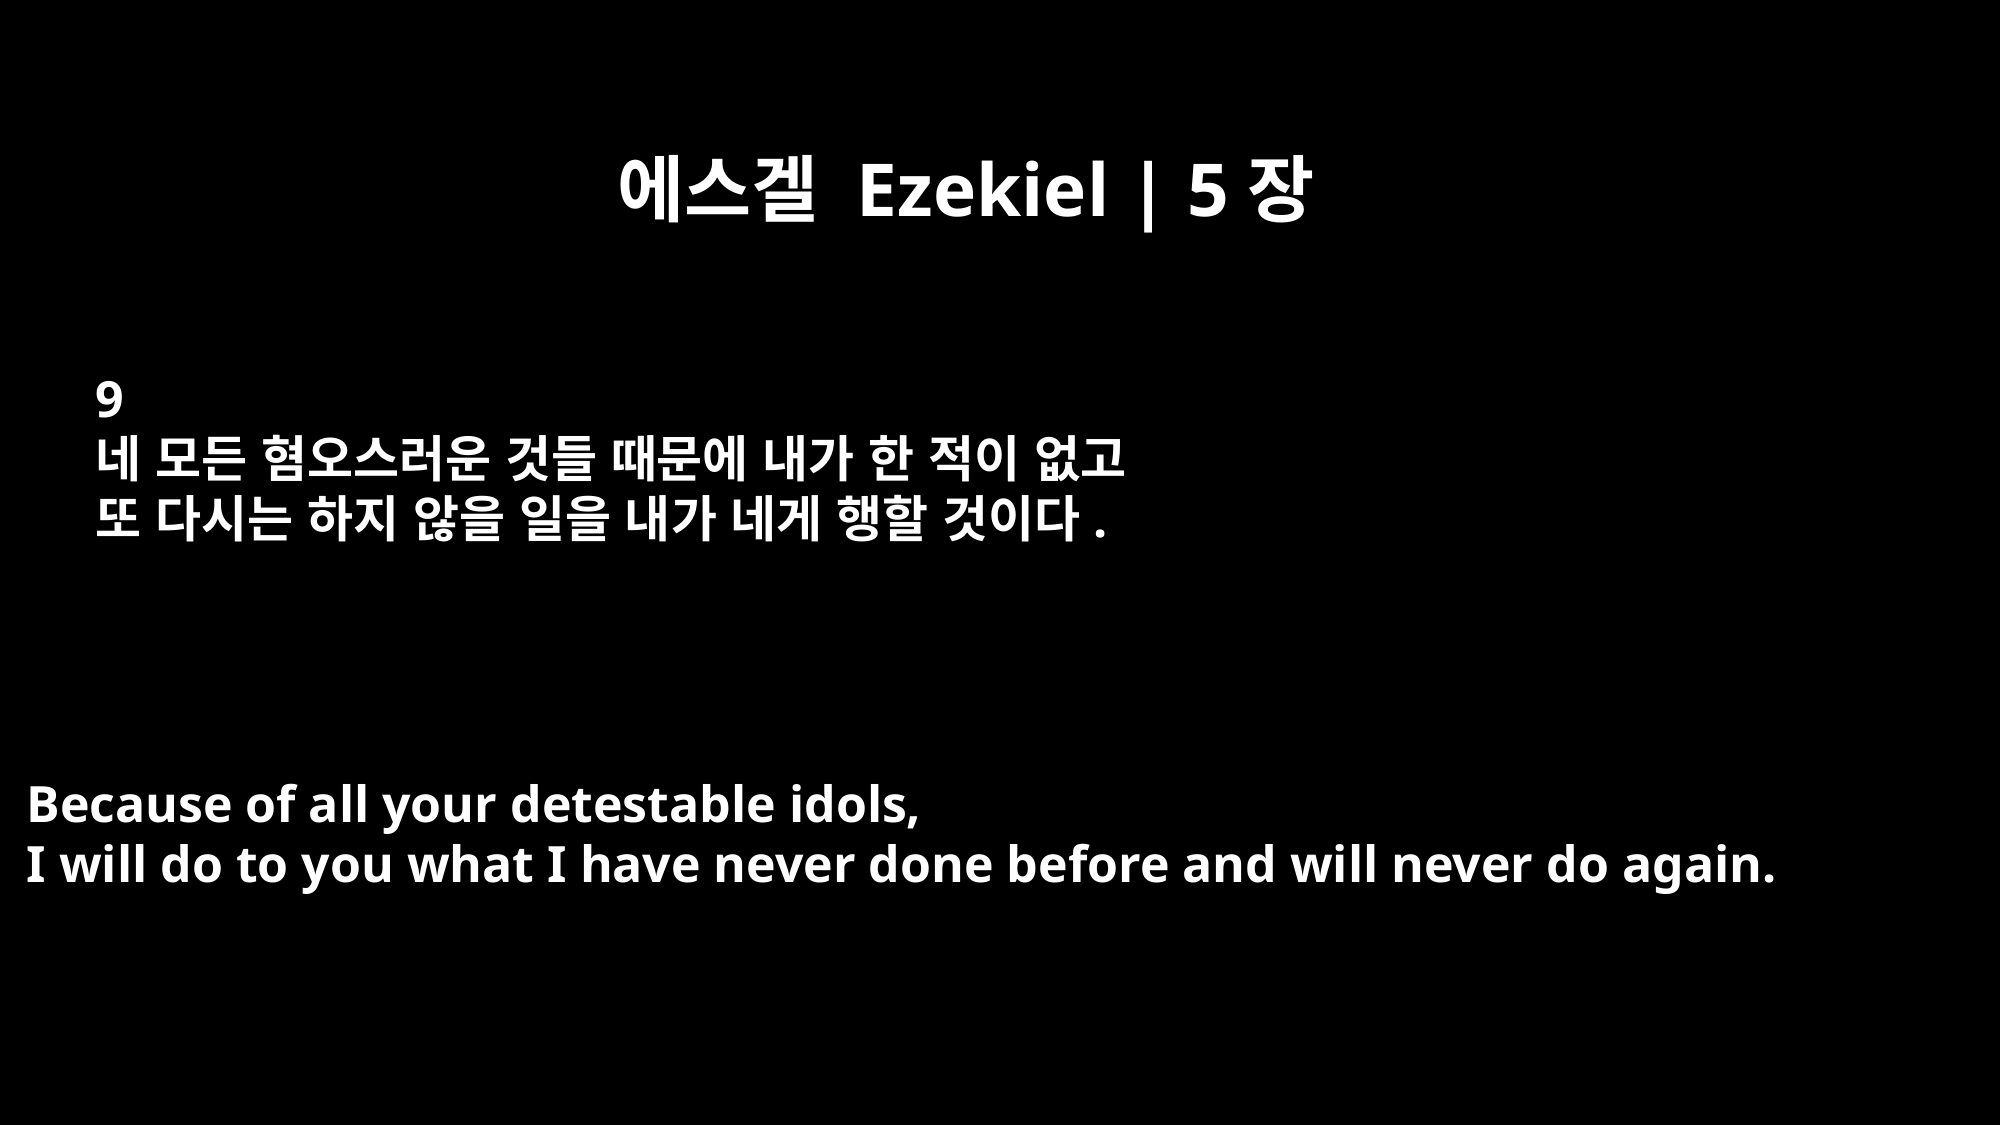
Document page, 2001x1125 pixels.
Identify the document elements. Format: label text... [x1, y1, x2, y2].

text_box 에스겔 Ezekiel | 5장 [602, 136, 1330, 239]
text_box Because of all your detestable idols, I will do to you what I have never done before and will never do again. [11, 764, 1793, 900]
text_box 9 네 모든 혐오스러운 것들 때문에 내가 한 적이 없고 또 다시는 하지 않을 일을 내가 네게 행할 것이다. [80, 359, 1157, 555]
